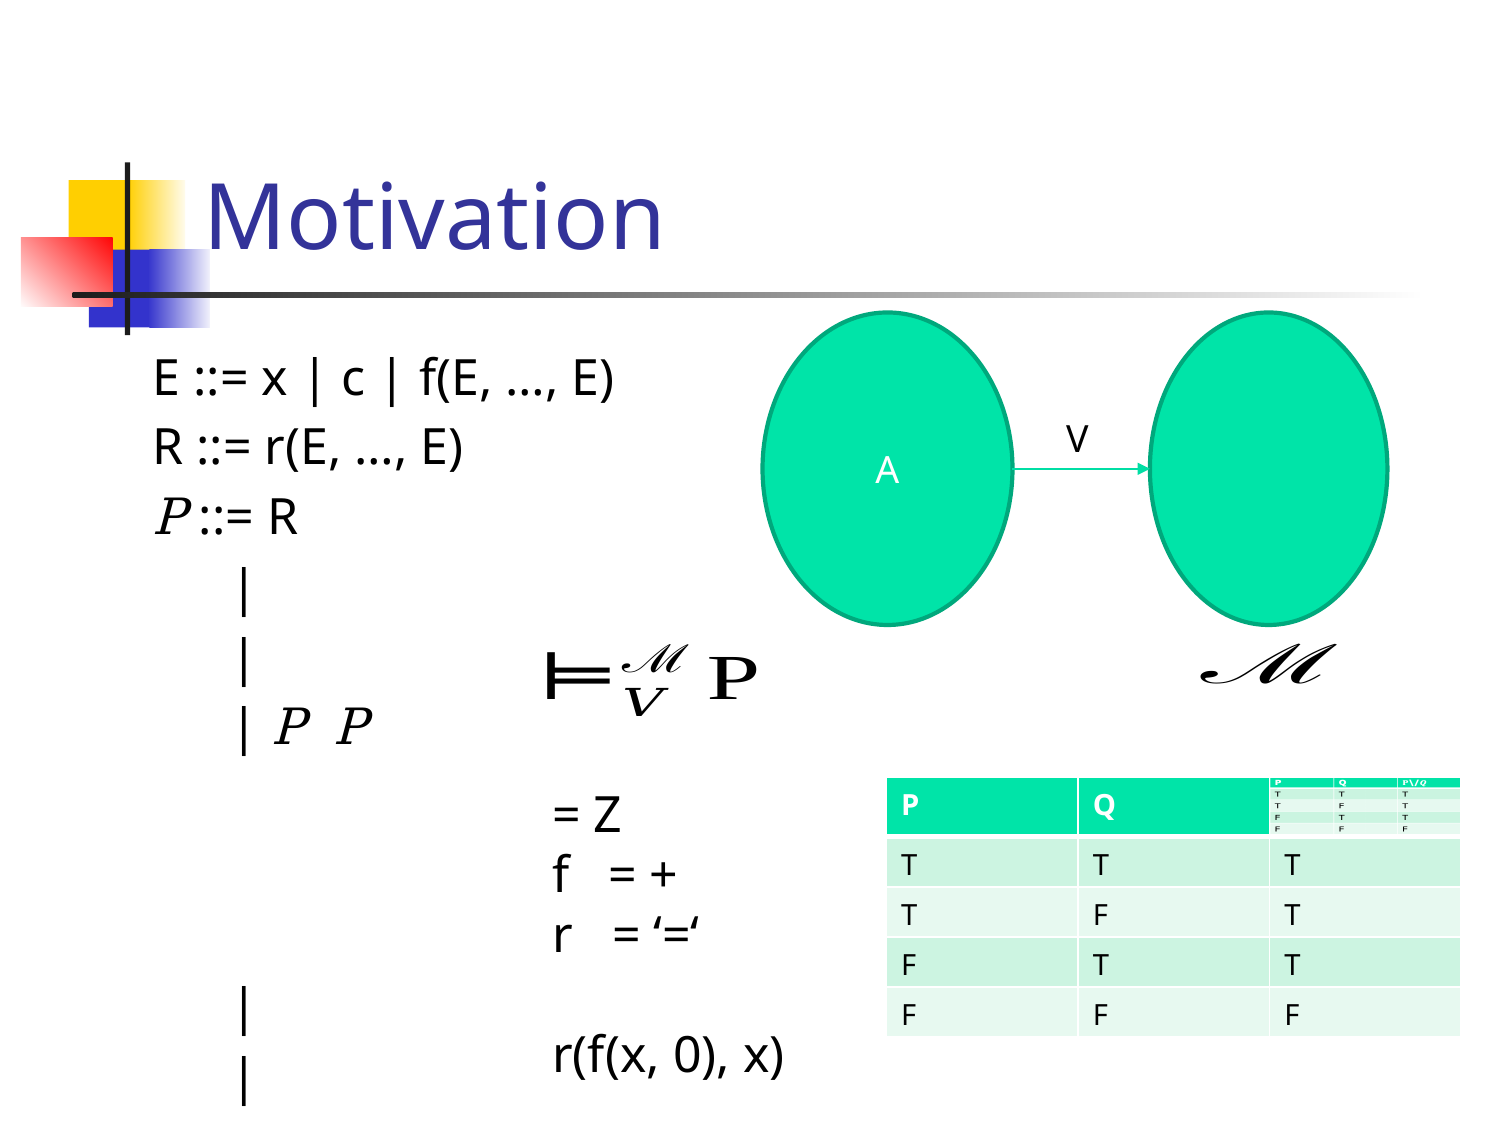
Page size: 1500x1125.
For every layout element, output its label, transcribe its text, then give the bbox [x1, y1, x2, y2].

table_cell F [1079, 888, 1269, 936]
table_cell T [1270, 888, 1460, 936]
table_cell T [1079, 839, 1269, 886]
table_cell T [887, 888, 1077, 936]
table_cell T [887, 839, 1077, 886]
table_cell T [1270, 839, 1460, 886]
title Motivation [188, 35, 1468, 275]
table_header Q [1079, 778, 1269, 834]
text_box [1147, 310, 1390, 628]
table_cell T [1079, 938, 1269, 986]
table_cell F [887, 988, 1077, 1036]
table_cell F [1079, 988, 1269, 1036]
table_cell F [1270, 988, 1460, 1036]
table_header P [887, 778, 1077, 834]
table_header [1270, 778, 1460, 834]
table_cell F [887, 938, 1077, 986]
text_box A [760, 310, 1015, 628]
table_cell T [1270, 938, 1460, 986]
text_box V [1051, 408, 1127, 468]
